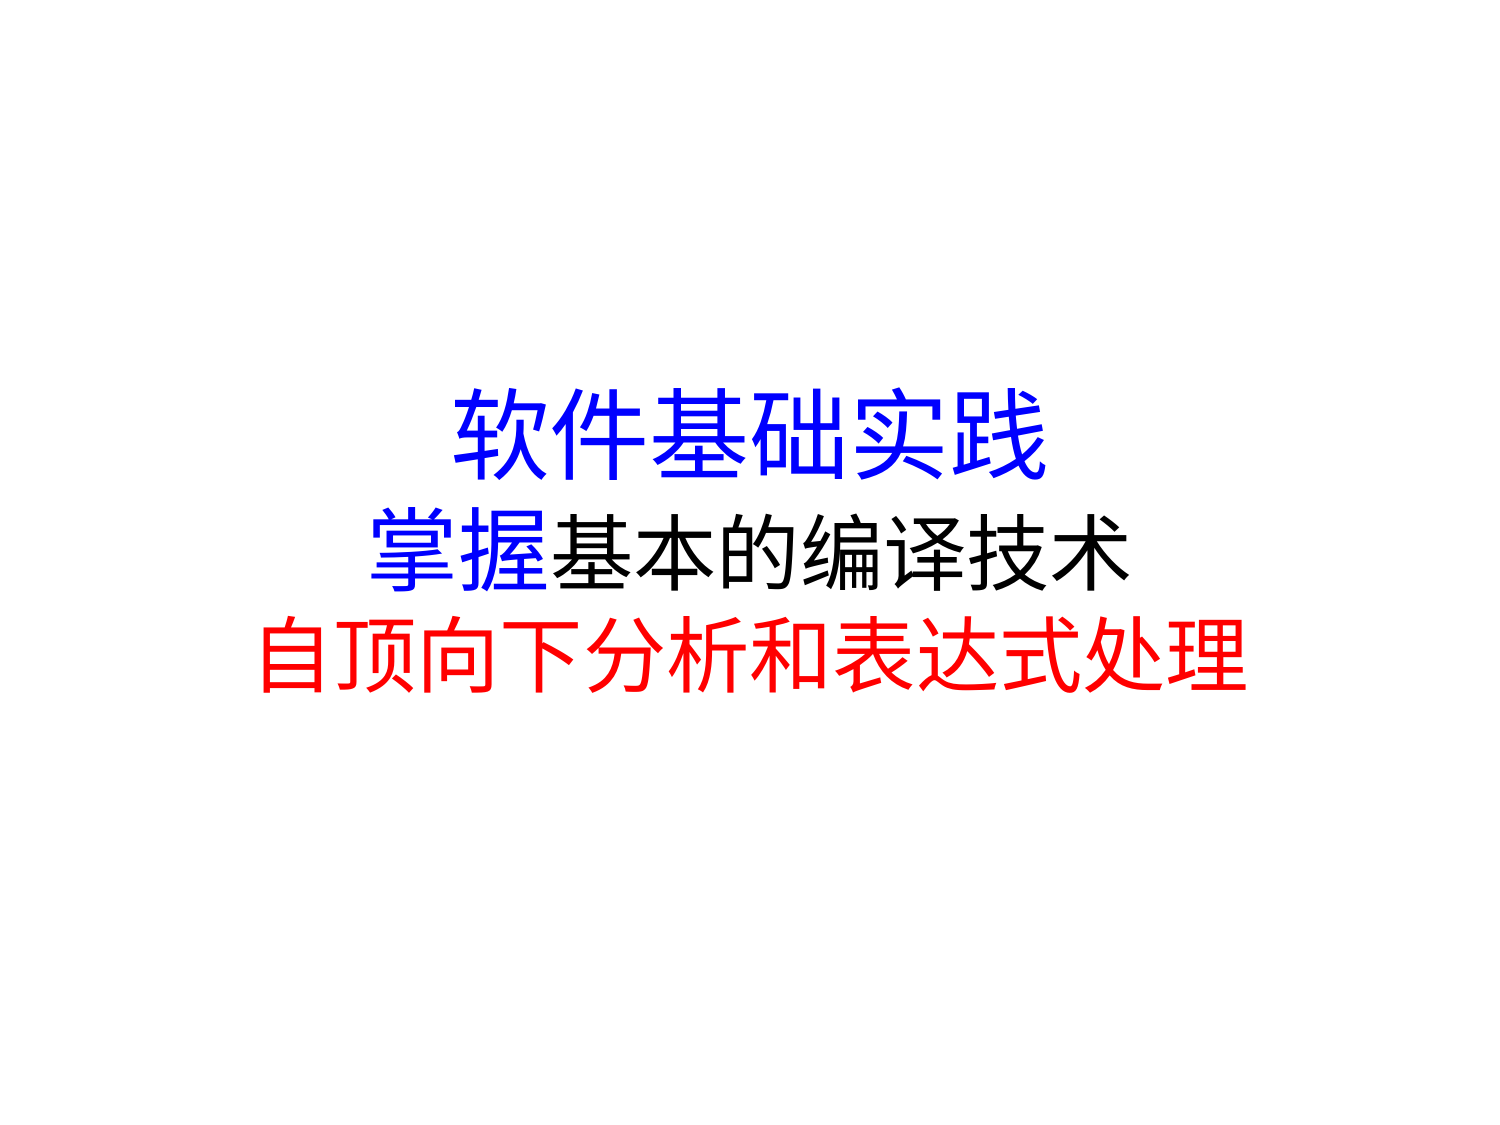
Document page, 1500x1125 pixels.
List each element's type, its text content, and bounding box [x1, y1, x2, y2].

title 软件基础实践 掌握基本的编译技术 自顶向下分析和表达式处理 [112, 349, 1388, 727]
